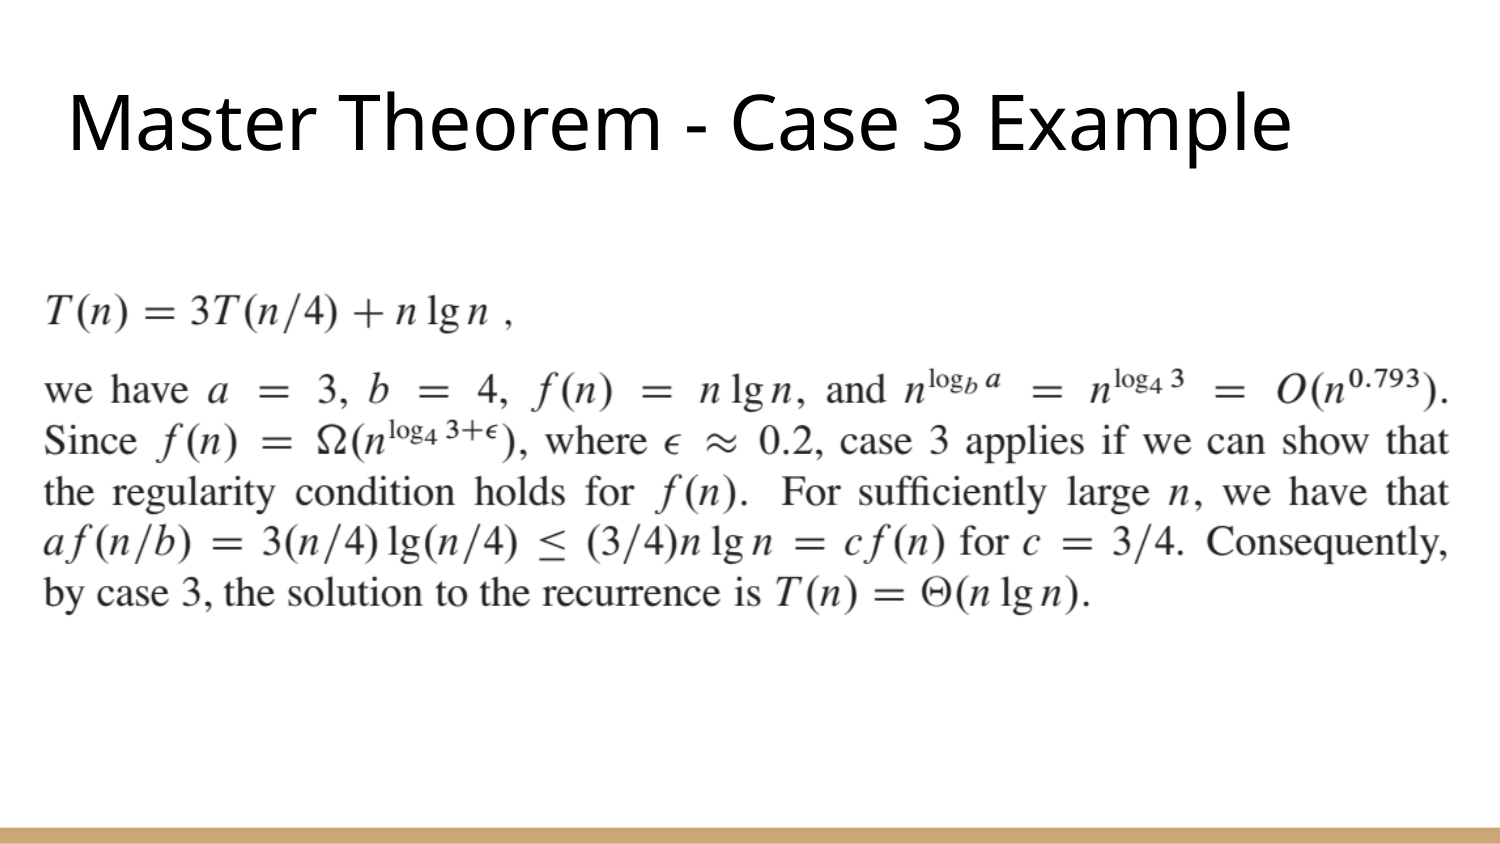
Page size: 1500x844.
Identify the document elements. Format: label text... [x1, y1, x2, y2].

picture [24, 268, 1476, 624]
title Master Theorem - Case 3 Example [51, 51, 1449, 189]
